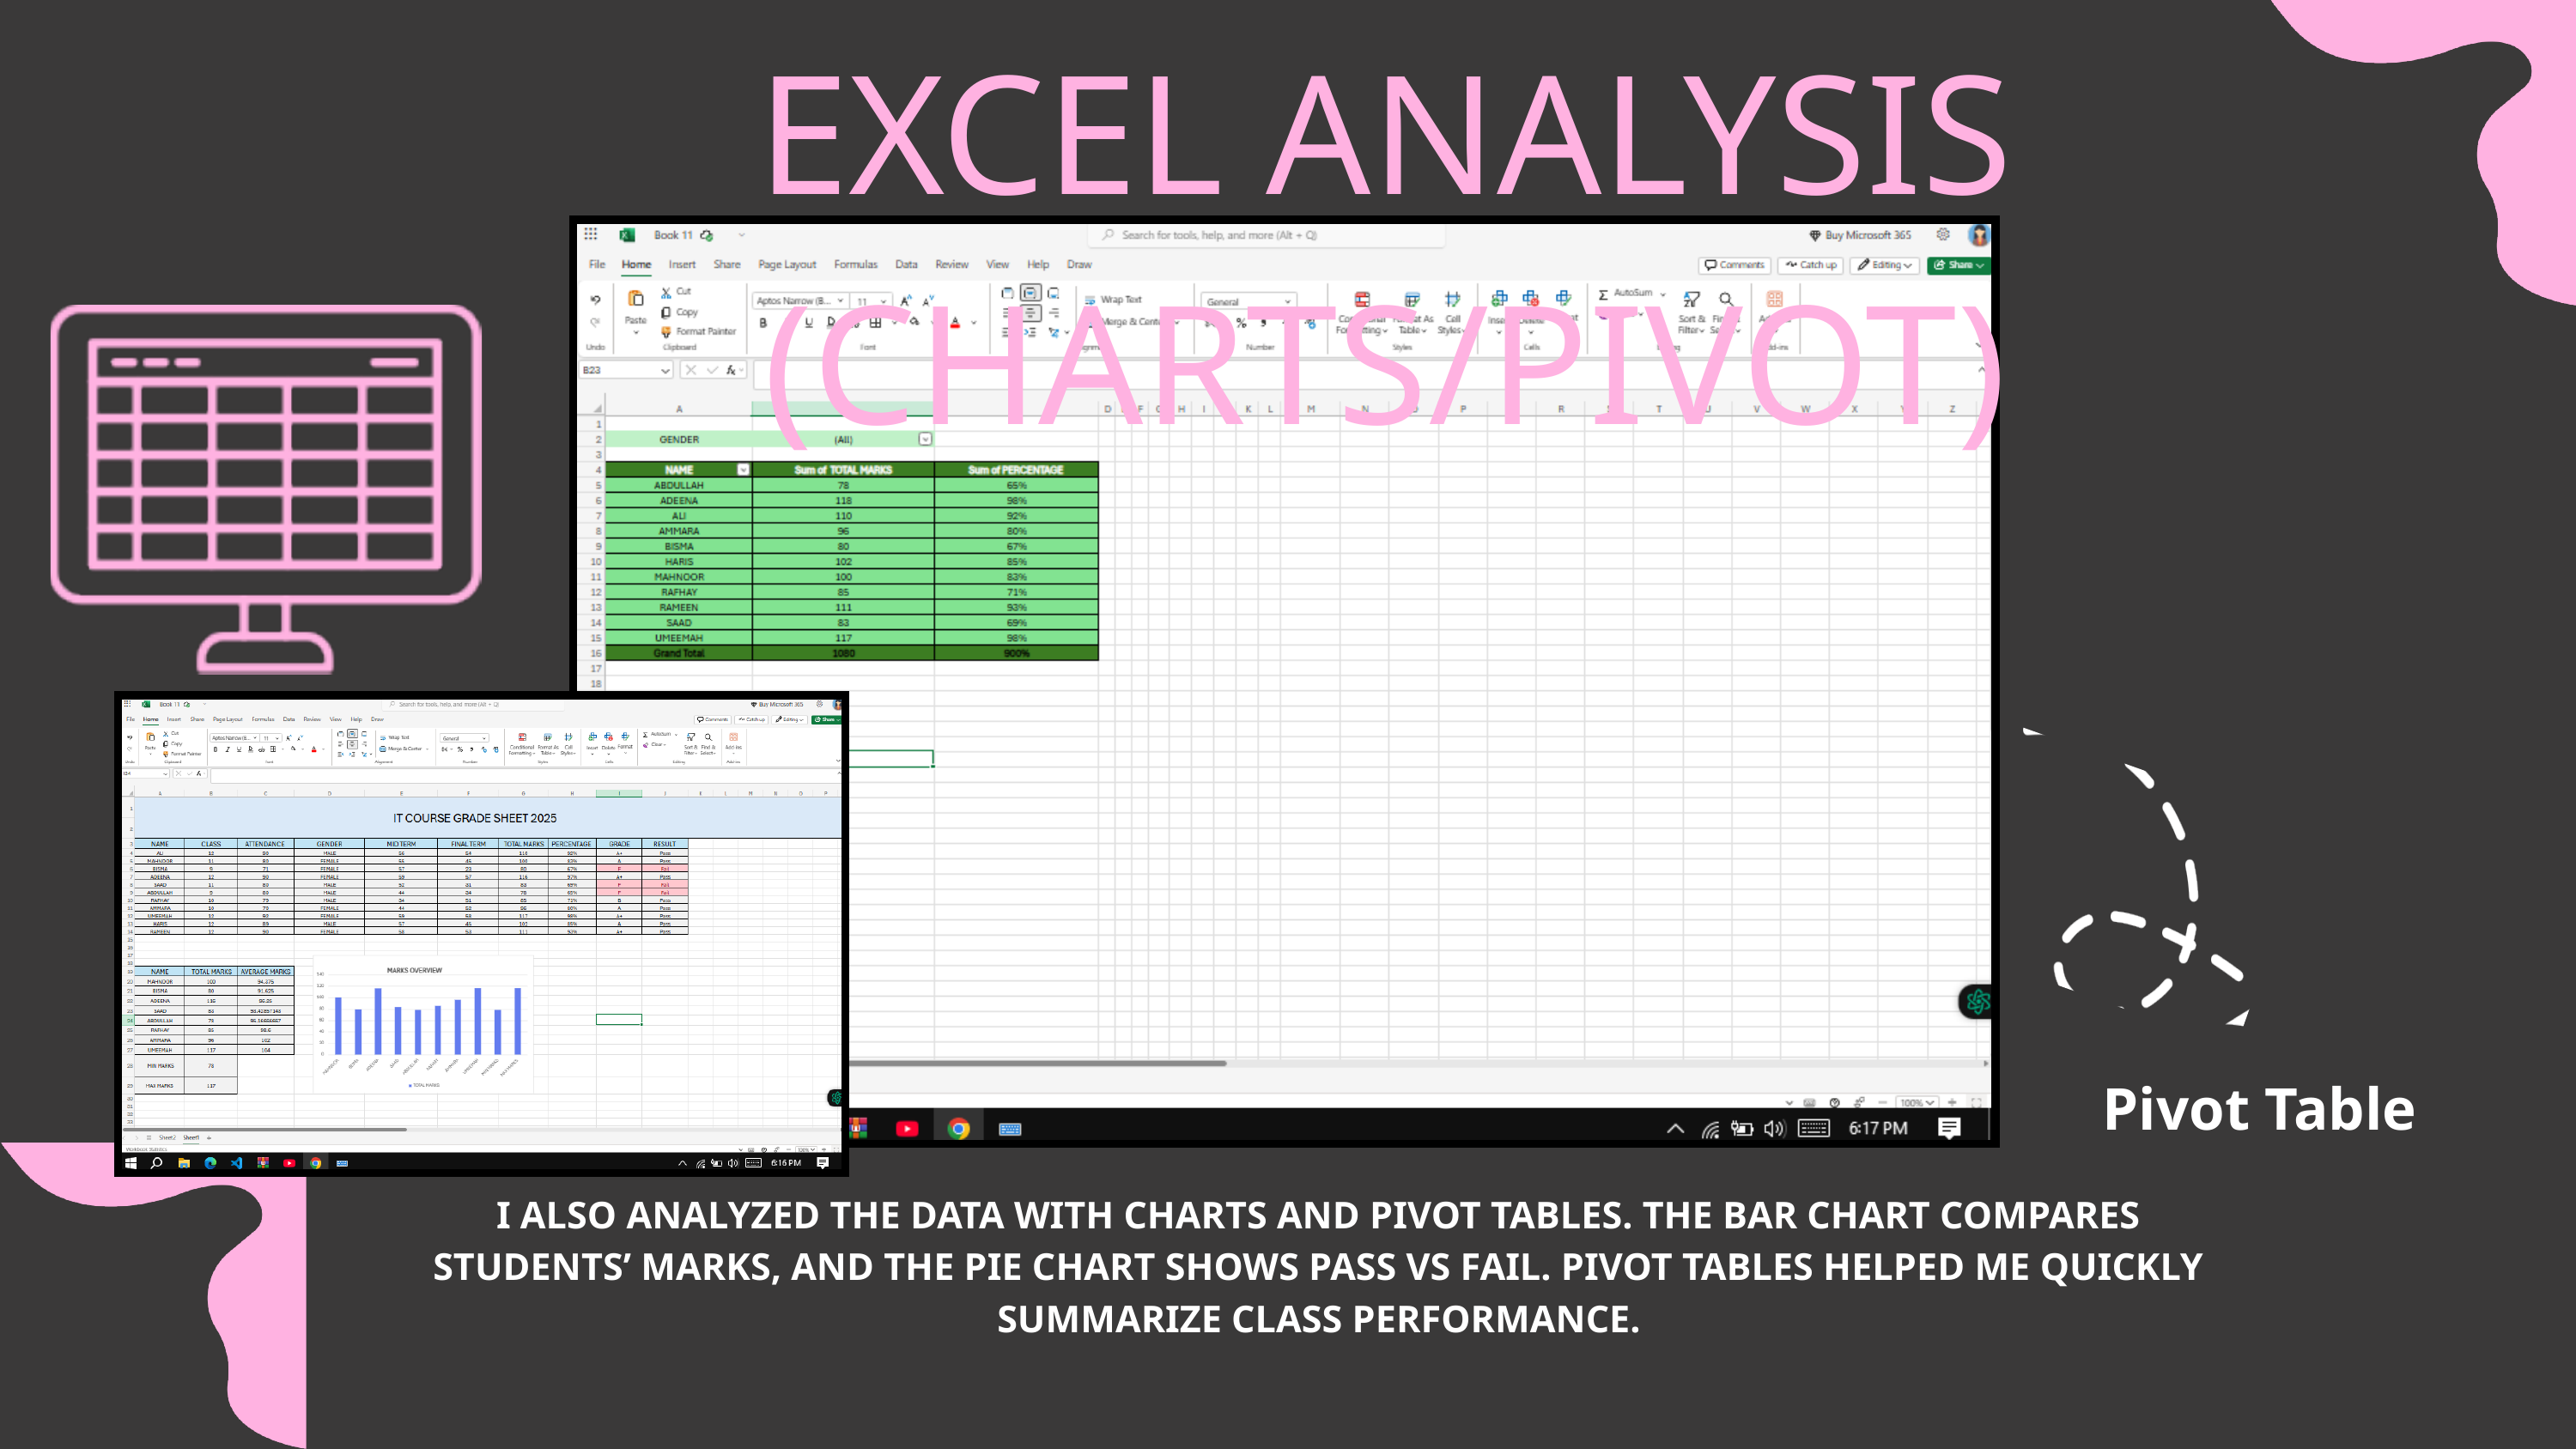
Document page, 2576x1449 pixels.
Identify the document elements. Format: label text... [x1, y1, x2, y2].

text_box [118, 695, 846, 1173]
text_box [573, 458, 1996, 1144]
text_box [0, 1143, 307, 1449]
text_box I ALSO ANALYZED THE DATA WITH CHARTS AND PIVOT TABLES. THE BAR CHART COMPARES STUDENTS’ MARKS, AND THE PIE CHART SHOWS PASS VS FAIL. PIVOT TABLES HELPED ME QUICKLY SUMMARIZE CLASS PERFORMANCE. [429, 1184, 2209, 1340]
text_box [1936, 724, 2313, 1049]
text_box Pivot Table [2088, 1061, 2432, 1143]
text_box EXCEL ANALYSIS (CHARTS/PIVOT) [458, 0, 2313, 458]
text_box [50, 305, 483, 676]
text_box [2269, 0, 2576, 306]
